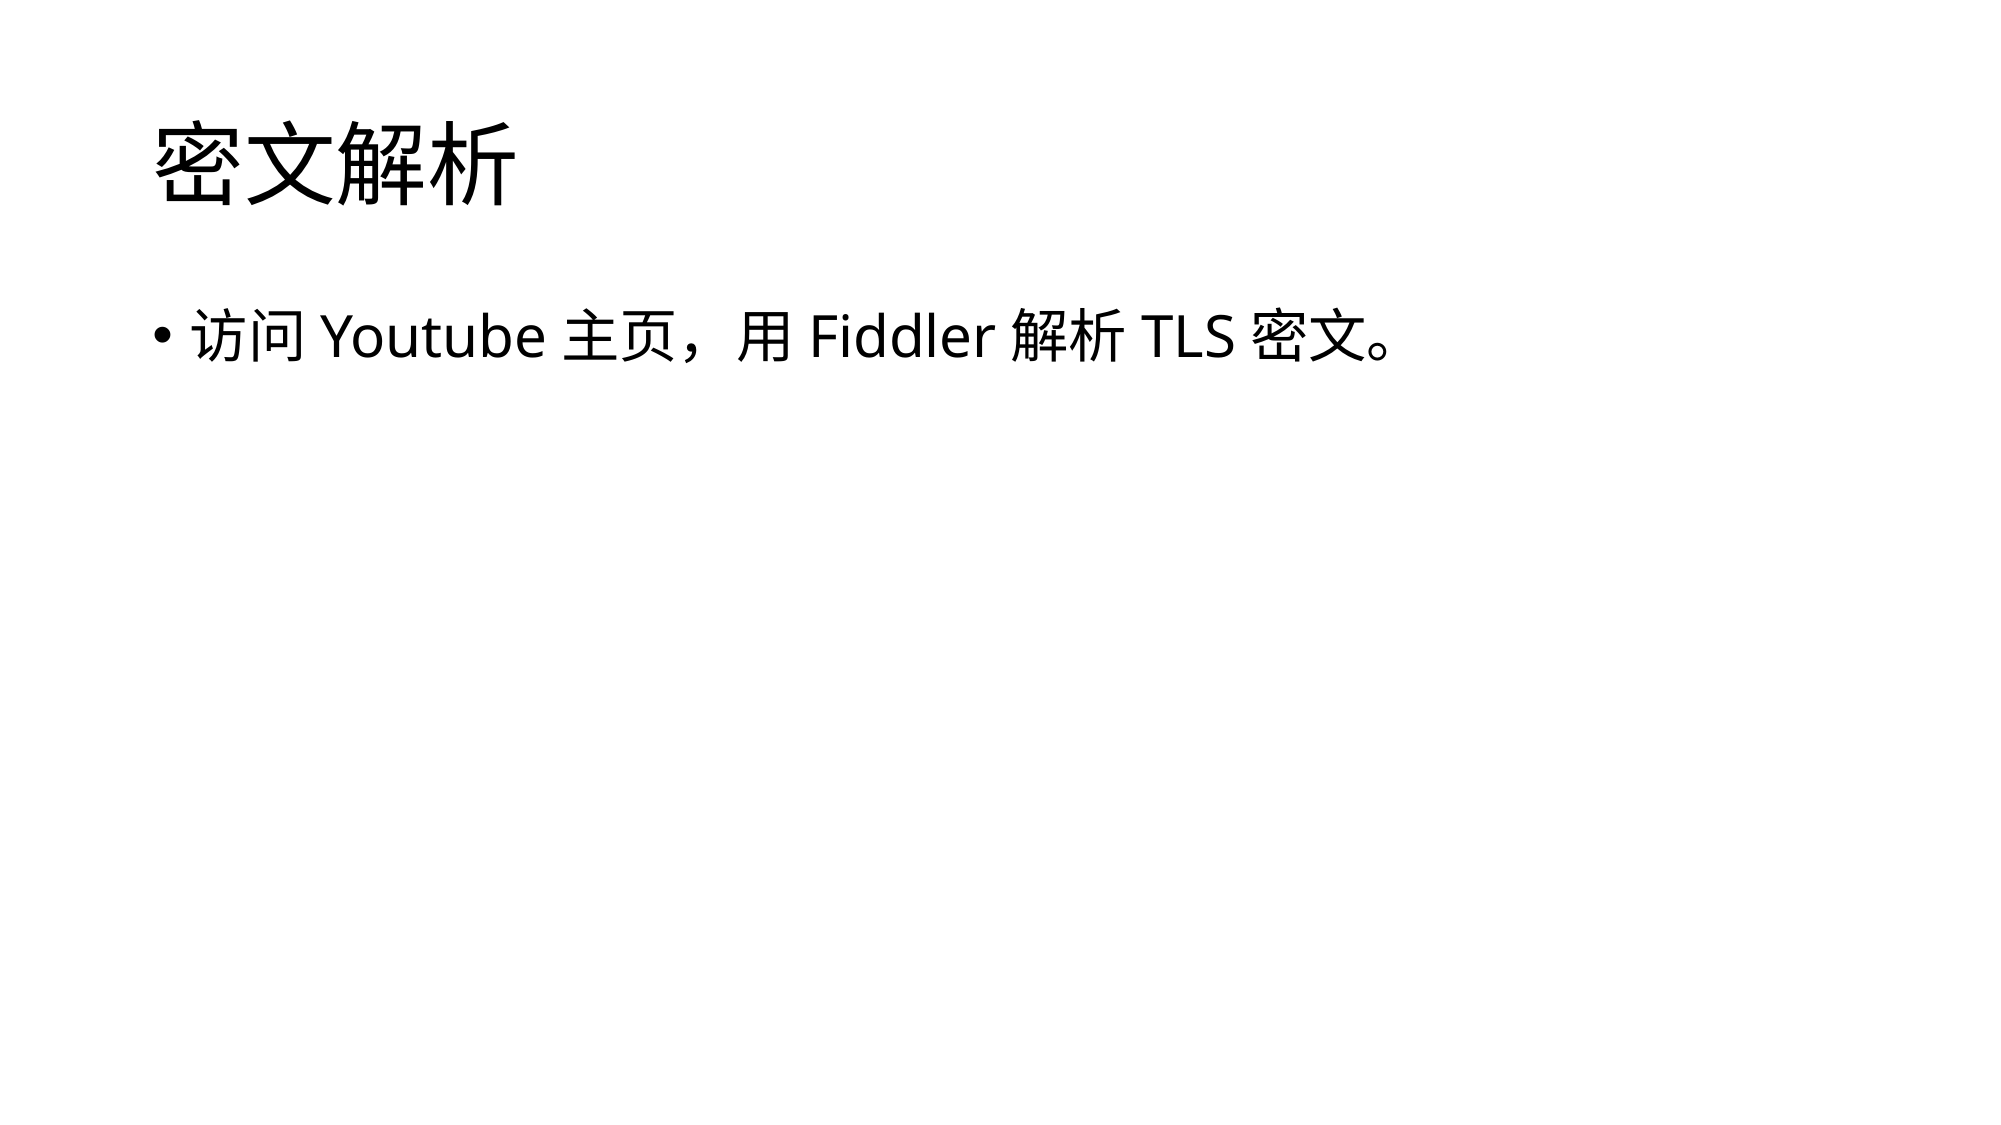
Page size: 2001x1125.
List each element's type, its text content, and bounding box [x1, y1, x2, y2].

list 访问Youtube主页，用Fiddler解析TLS密文。 [137, 299, 1863, 1014]
title 密文解析 [137, 59, 1863, 278]
